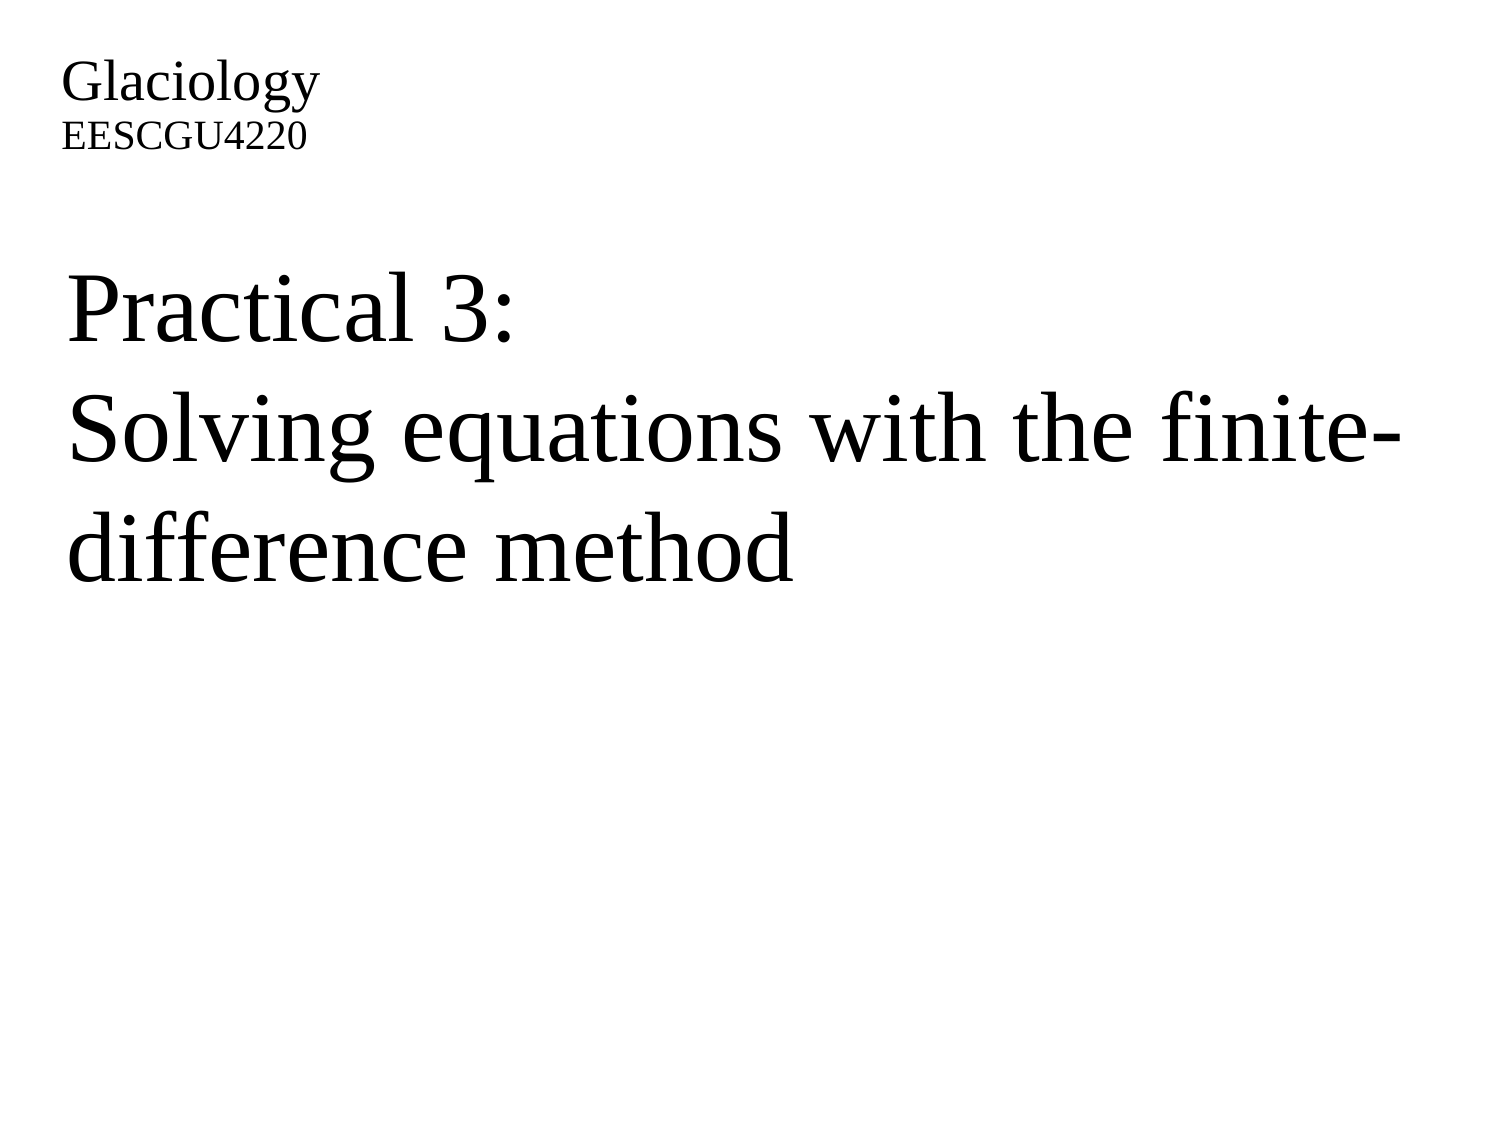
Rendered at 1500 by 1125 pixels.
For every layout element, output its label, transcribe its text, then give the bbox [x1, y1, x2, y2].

text_box [12, 517, 1326, 777]
text_box Glaciology EESCGU4220 [46, 0, 1360, 234]
text_box Practical 3: Solving equations with the finite-difference method [51, 114, 1478, 609]
